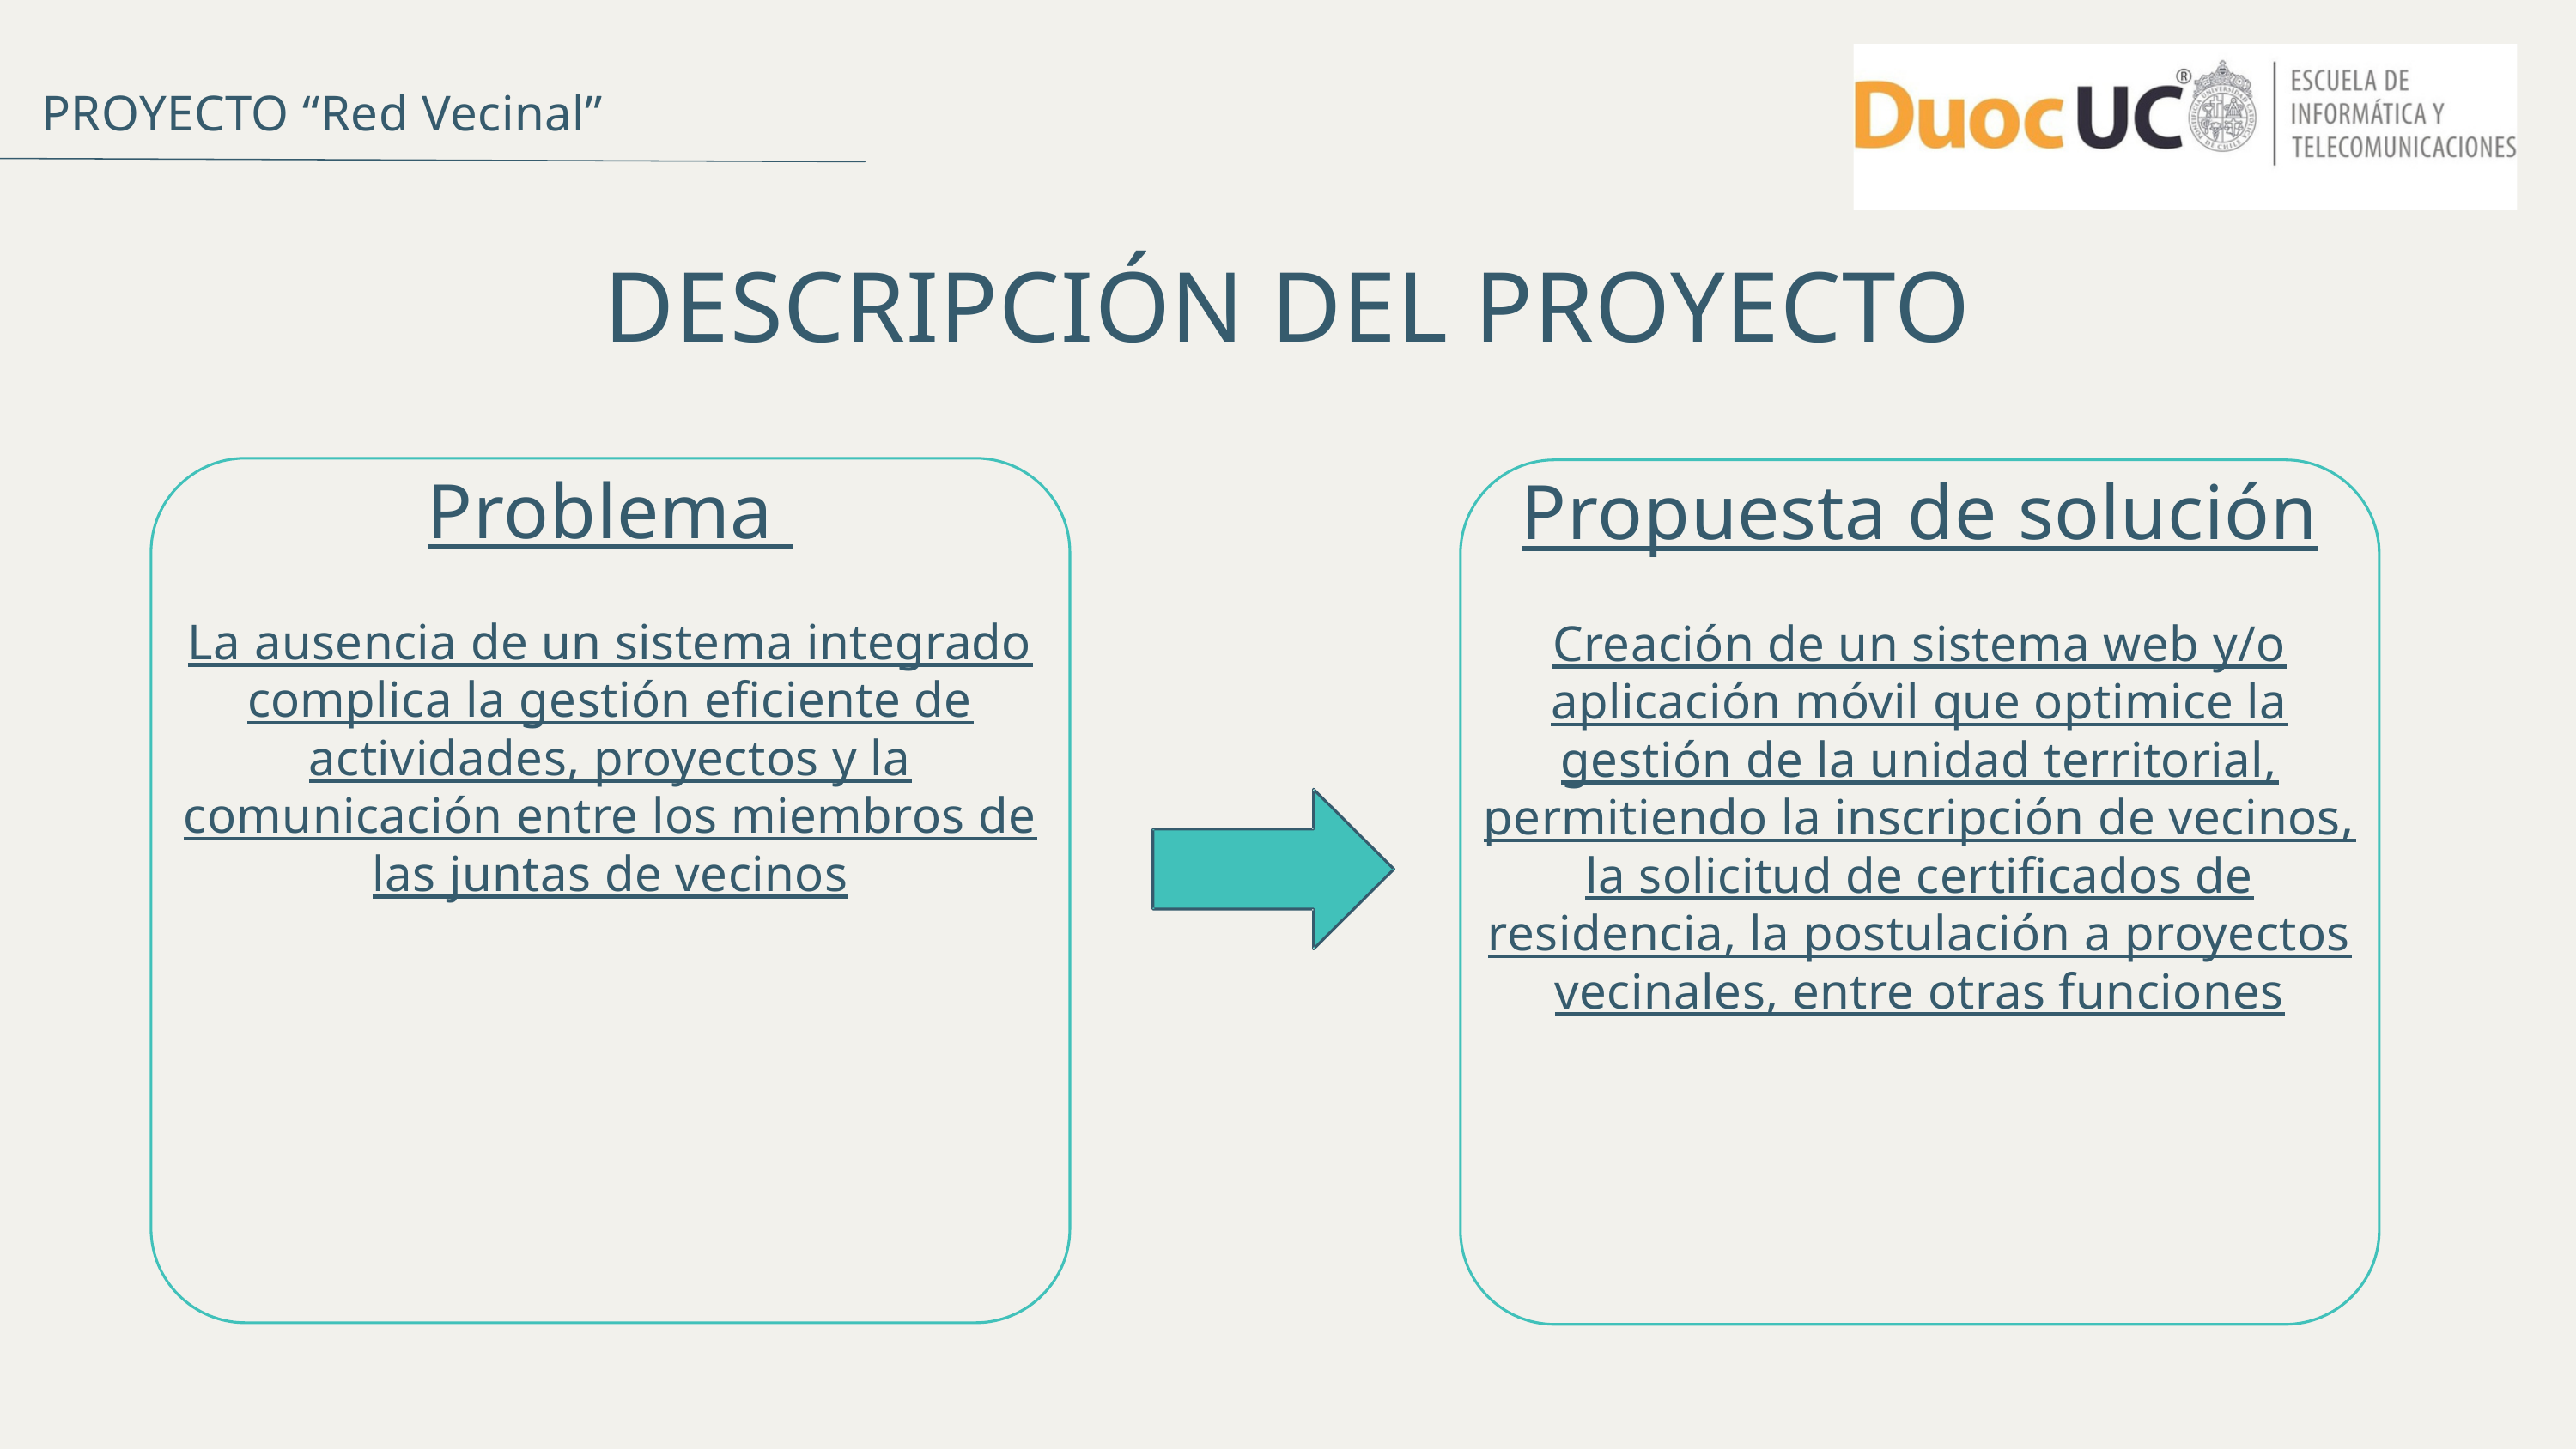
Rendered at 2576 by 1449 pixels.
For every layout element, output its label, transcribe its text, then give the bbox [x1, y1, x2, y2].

text_box [1853, 142, 2518, 210]
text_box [1458, 458, 2381, 1326]
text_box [1151, 787, 1396, 951]
text_box PROYECTO “Red Vecinal” [41, 82, 2576, 142]
text_box [1853, 44, 2518, 82]
text_box DESCRIPCIÓN DEL PROYECTO [12, 245, 2563, 361]
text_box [149, 457, 1072, 1325]
